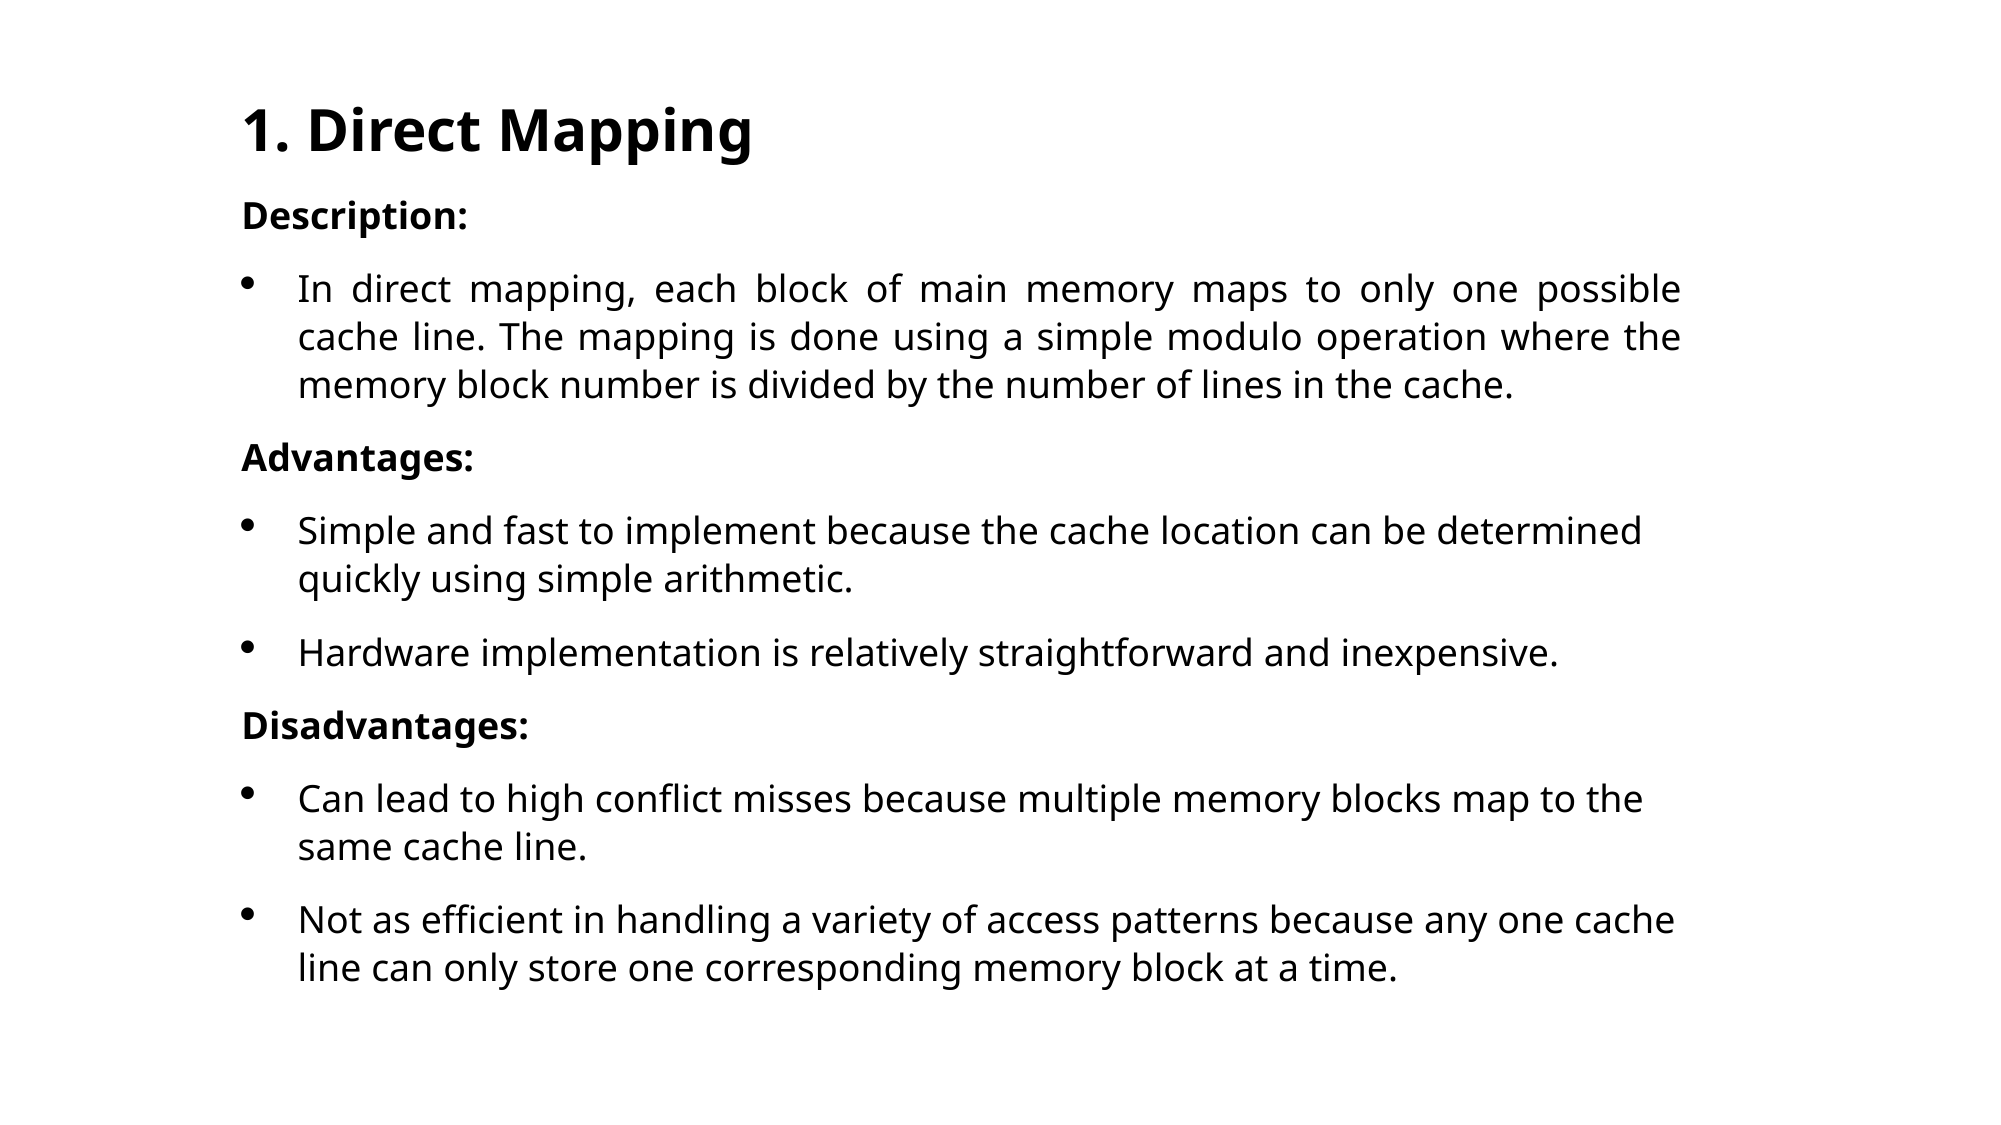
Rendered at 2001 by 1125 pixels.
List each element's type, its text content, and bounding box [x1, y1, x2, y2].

text_box 1. Direct Mapping Description: In direct mapping, each block of main memory maps to only one possible cache line. The mapping is done using a simple modulo operation where the memory block number is divided by the number of lines in the cache. Advantages: Simple and fast to implement because the cache location can be determined quickly using simple arithmetic. Hardware implementation is relatively straightforward and inexpensive. Disadvantages: Can lead to high conflict misses because multiple memory blocks map to the same cache line. Not as efficient in handling a variety of access patterns because any one cache line can only store one corresponding memory block at a time. [226, 81, 1698, 997]
